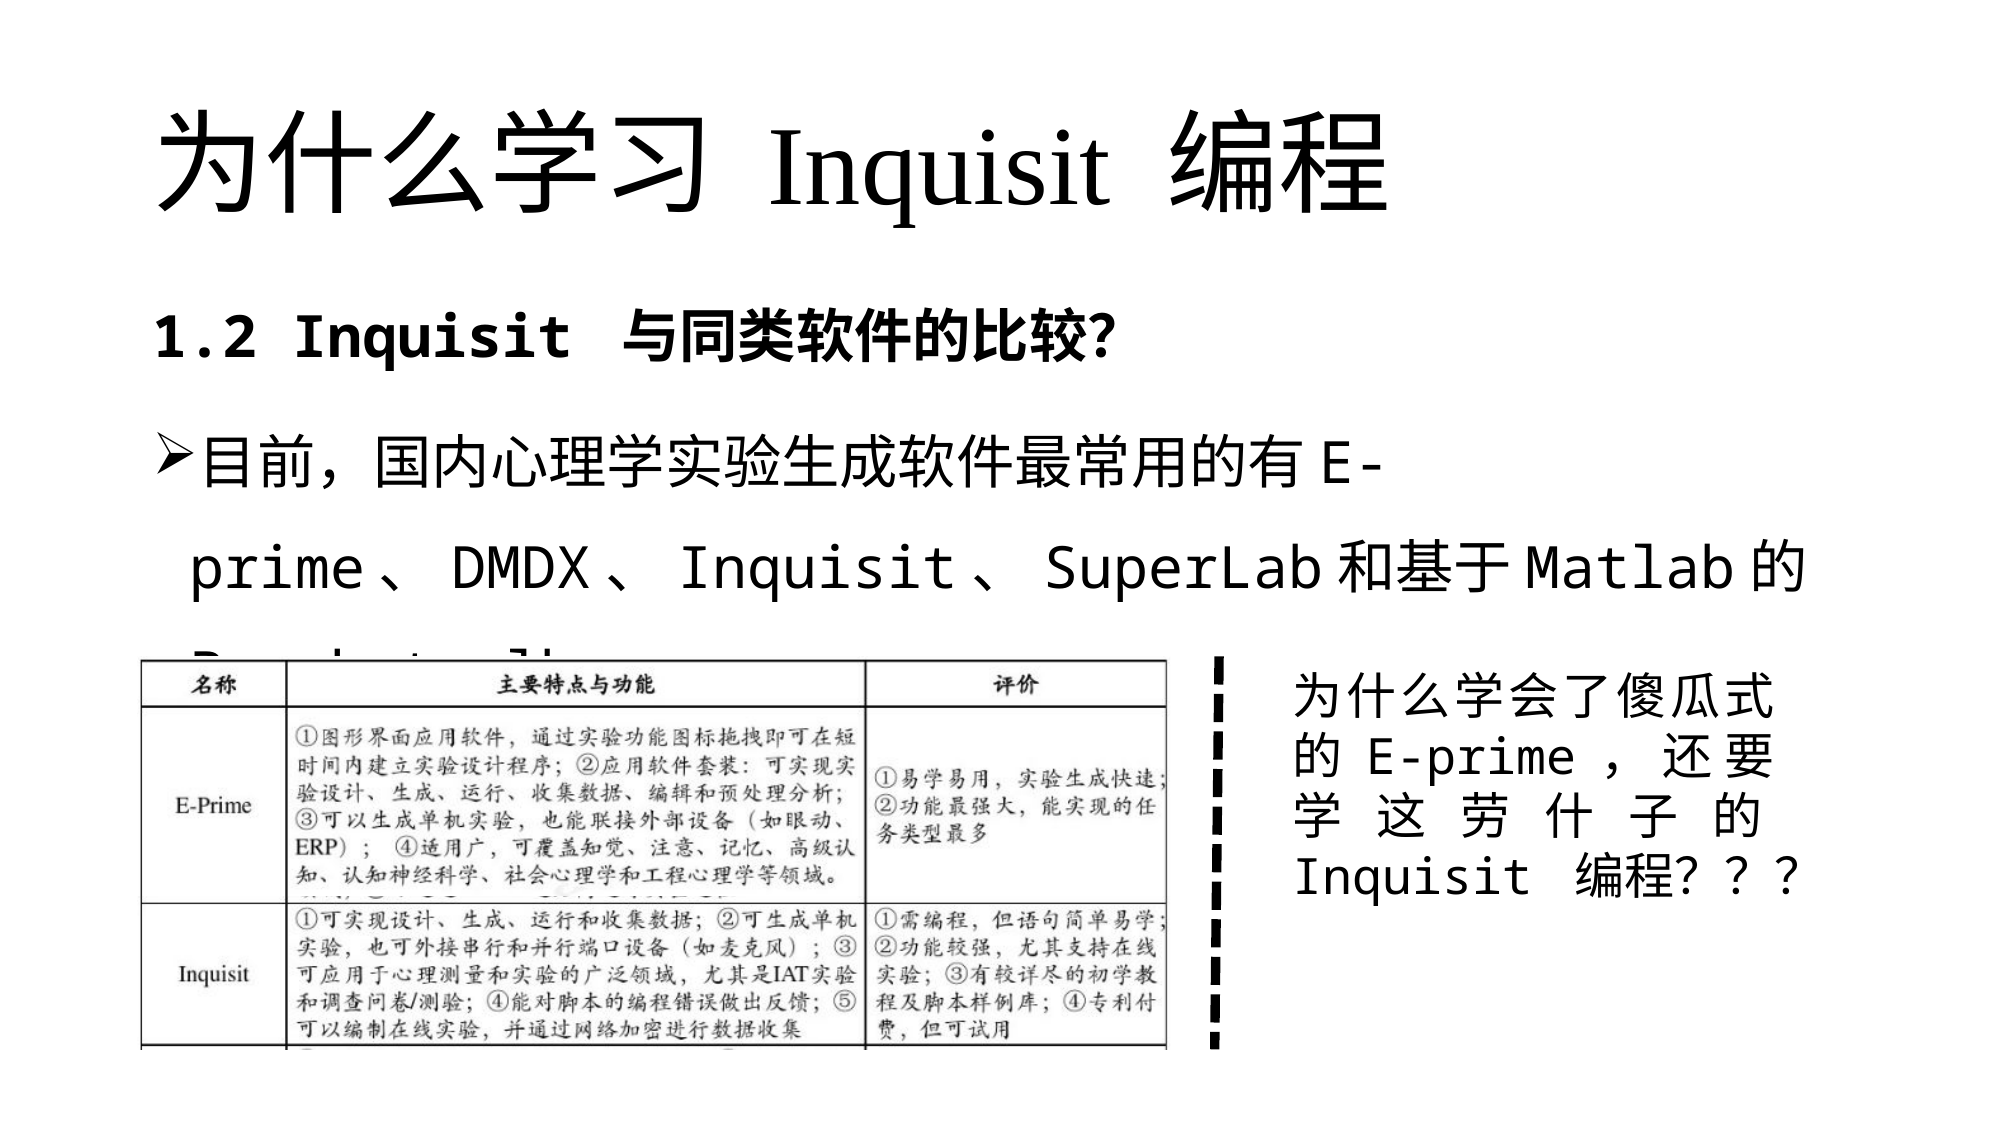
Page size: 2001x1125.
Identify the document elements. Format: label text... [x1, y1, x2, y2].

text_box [1214, 656, 1220, 1050]
title 为什么学习 Inquisit 编程 [137, 59, 1863, 278]
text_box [137, 656, 1171, 1050]
text_box 为什么学会了傻瓜式的E-prime，还要学这劳什子的Inquisit 编程？？？ [1277, 657, 1790, 913]
list 1.2 Inquisit 与同类软件的比较？ 目前，国内心理学实验生成软件最常用的有E-prime、DMDX、Inquisit、SuperLab和基于Matlab的Psychotoolbox。 [137, 299, 1863, 1014]
